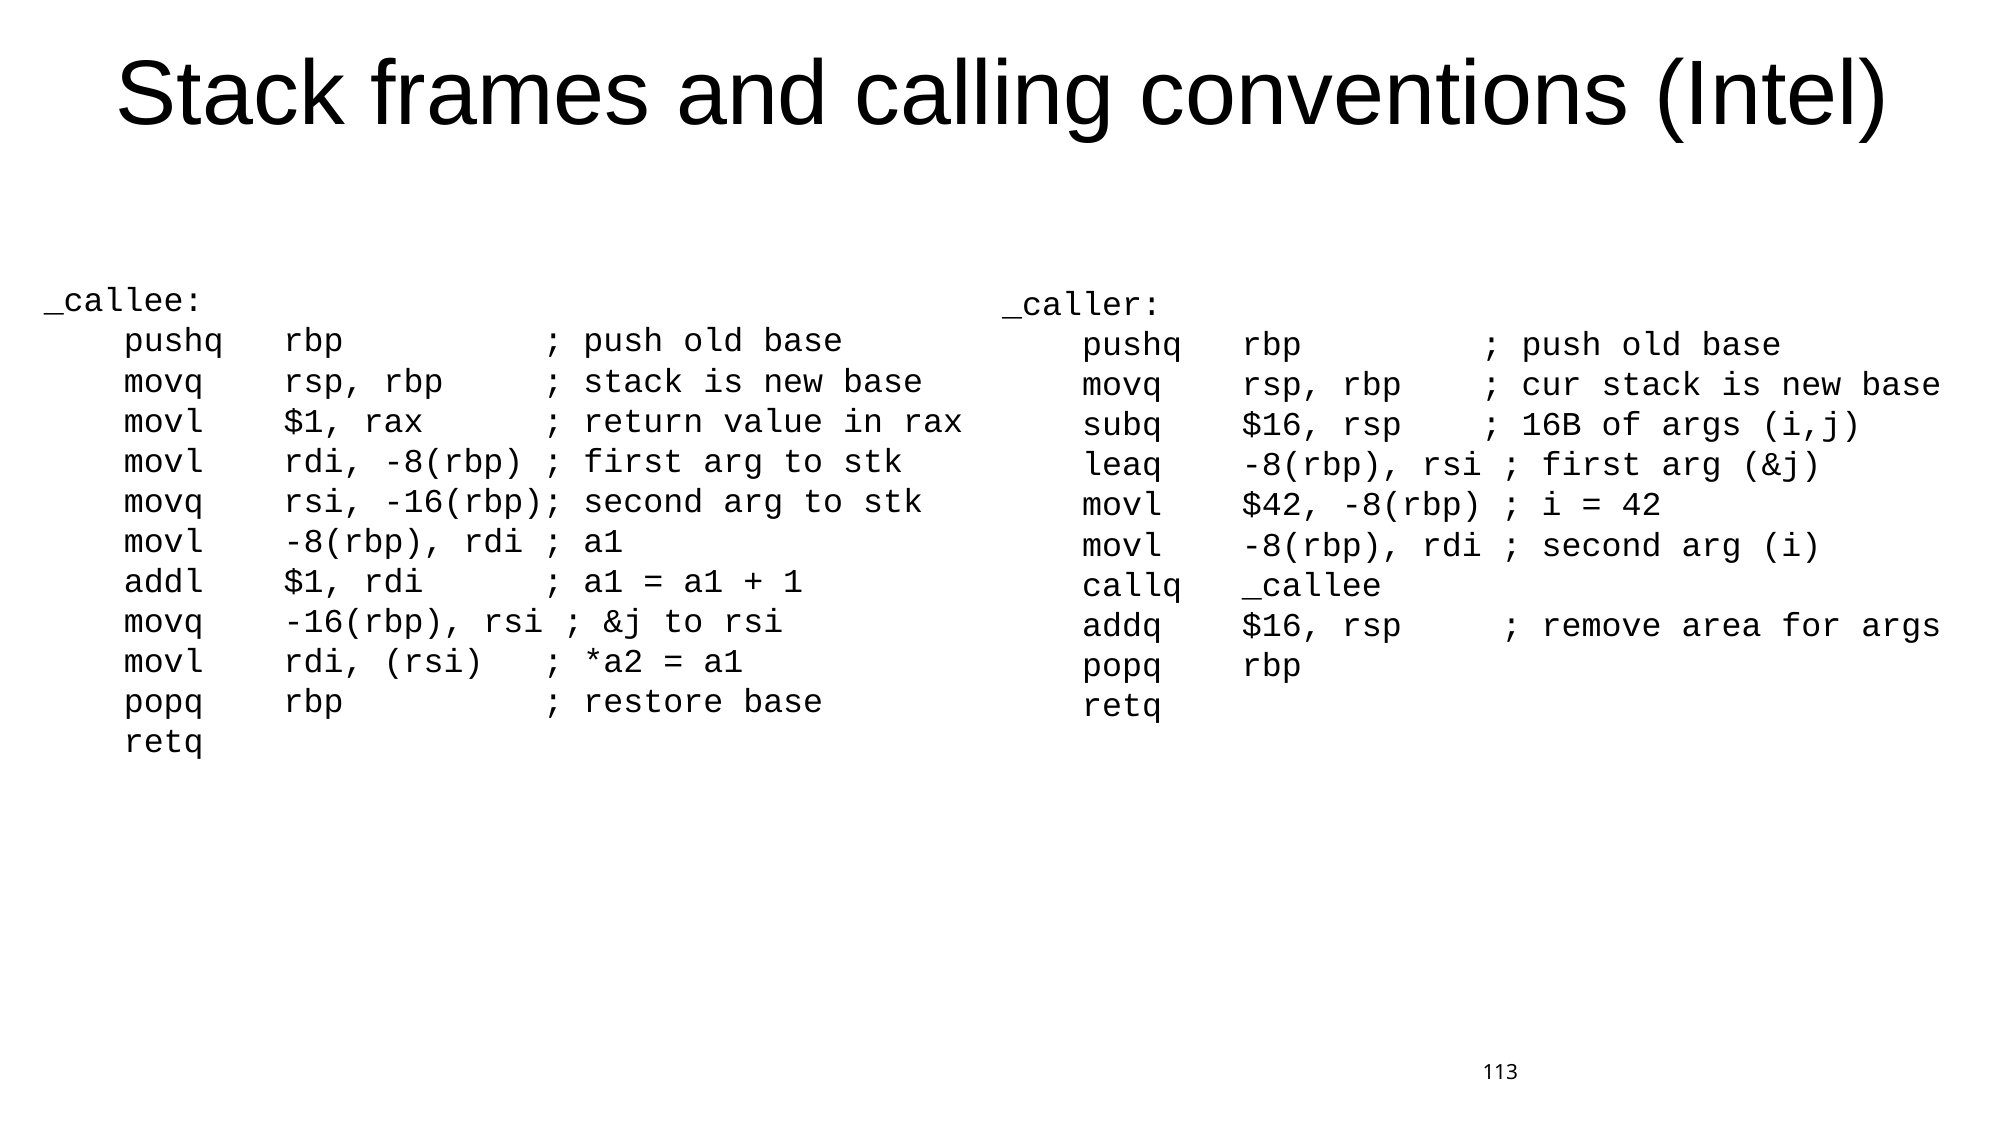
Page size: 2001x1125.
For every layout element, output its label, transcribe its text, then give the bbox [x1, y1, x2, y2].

text_box _callee: pushq rbp ; push old base movq rsp, rbp ; stack is new base movl $1, rax ; return value in rax movl rdi, -8(rbp) ; first arg to stk movq rsi, -16(rbp); second arg to stk movl -8(rbp), rdi ; a1 addl $1, rdi ; a1 = a1 + 1 movq -16(rbp), rsi ; &j to rsi movl rdi, (rsi) ; *a2 = a1 popq rbp ; restore base retq [28, 275, 1020, 814]
text_box _caller: pushq rbp ; push old base movq rsp, rbp ; cur stack is new base subq $16, rsp ; 16B of args (i,j) leaq -8(rbp), rsi ; first arg (&j) movl $42, -8(rbp) ; i = 42 movl -8(rbp), rdi ; second arg (i) callq _callee addq $16, rsp ; remove area for args popq rbp retq [986, 279, 2000, 763]
slide_number 113 [1325, 1042, 1675, 1103]
title Stack frames and calling conventions (Intel) [28, 23, 1979, 166]
